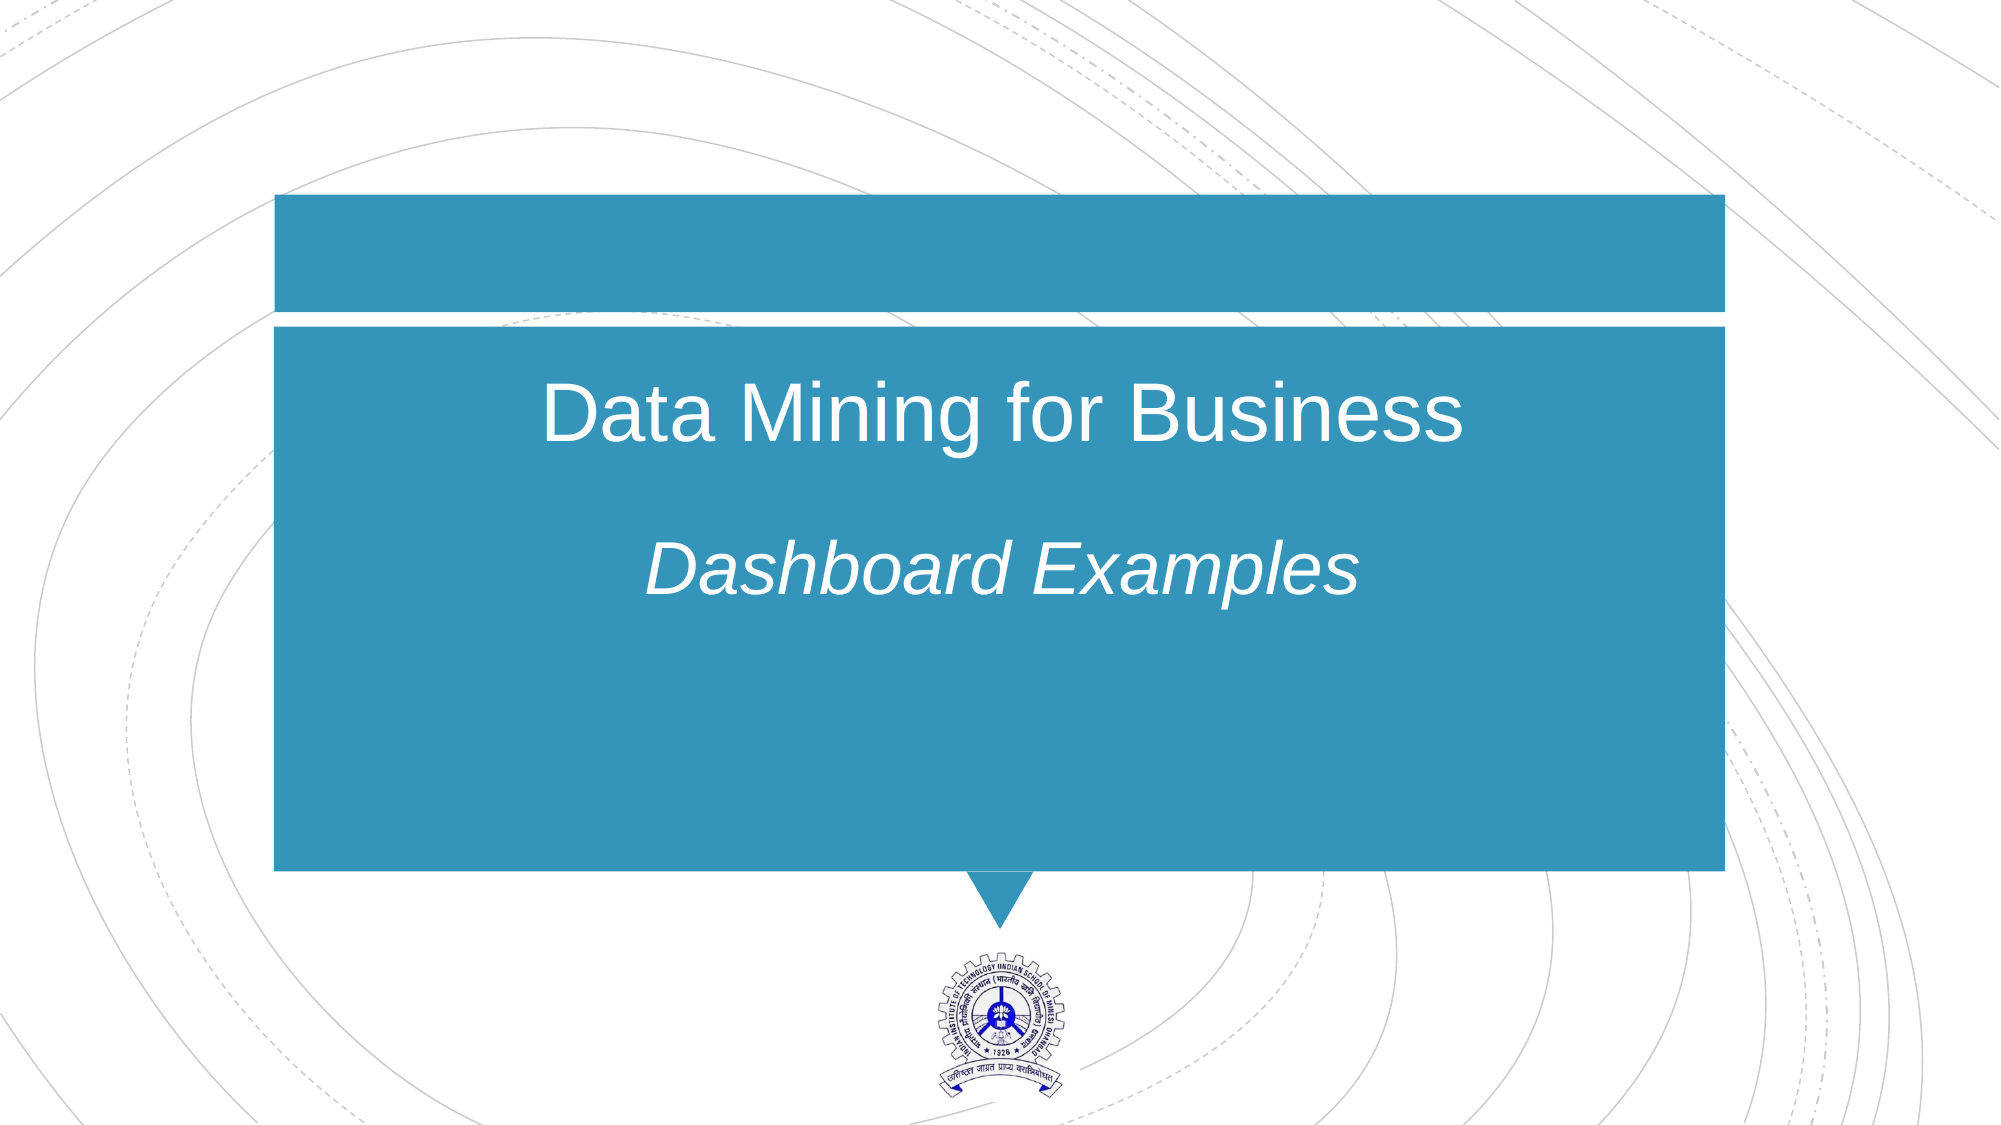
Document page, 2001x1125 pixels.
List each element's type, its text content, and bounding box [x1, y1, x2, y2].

title Data Mining for Business Dashboard Examples [291, 292, 1715, 610]
picture [925, 947, 1081, 1102]
